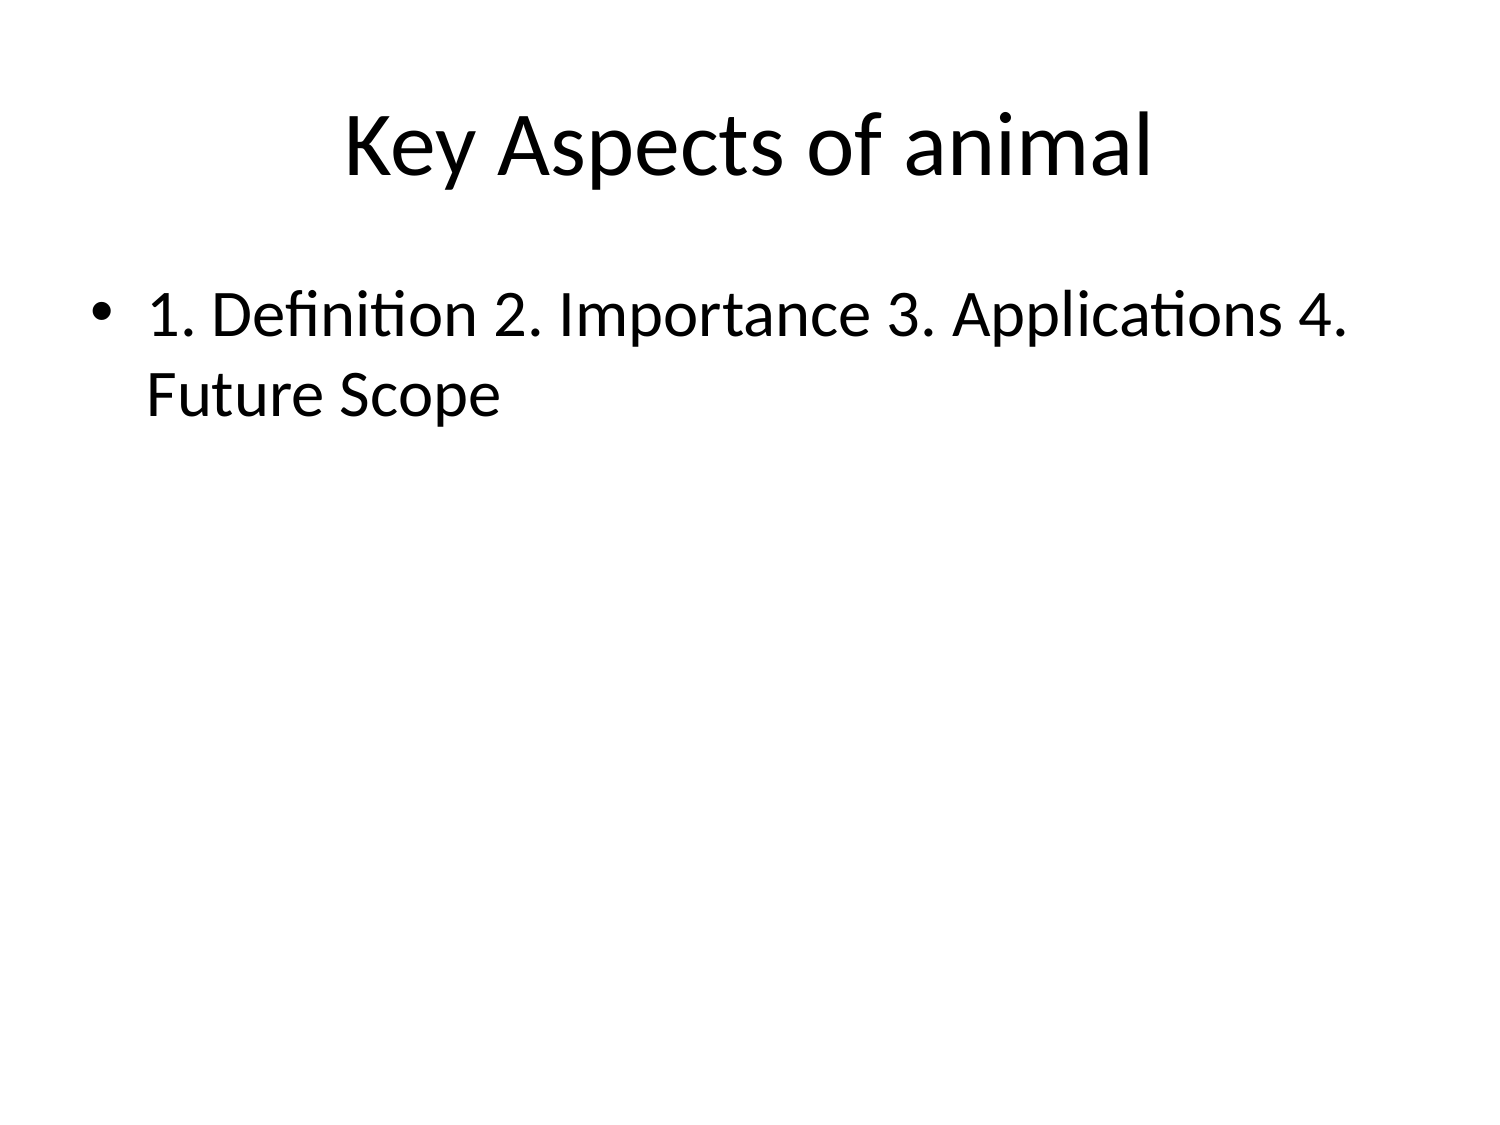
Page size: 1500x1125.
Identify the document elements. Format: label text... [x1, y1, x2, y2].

list 1. Definition 2. Importance 3. Applications 4. Future Scope [75, 262, 1425, 1005]
title Key Aspects of animal [75, 45, 1425, 233]
